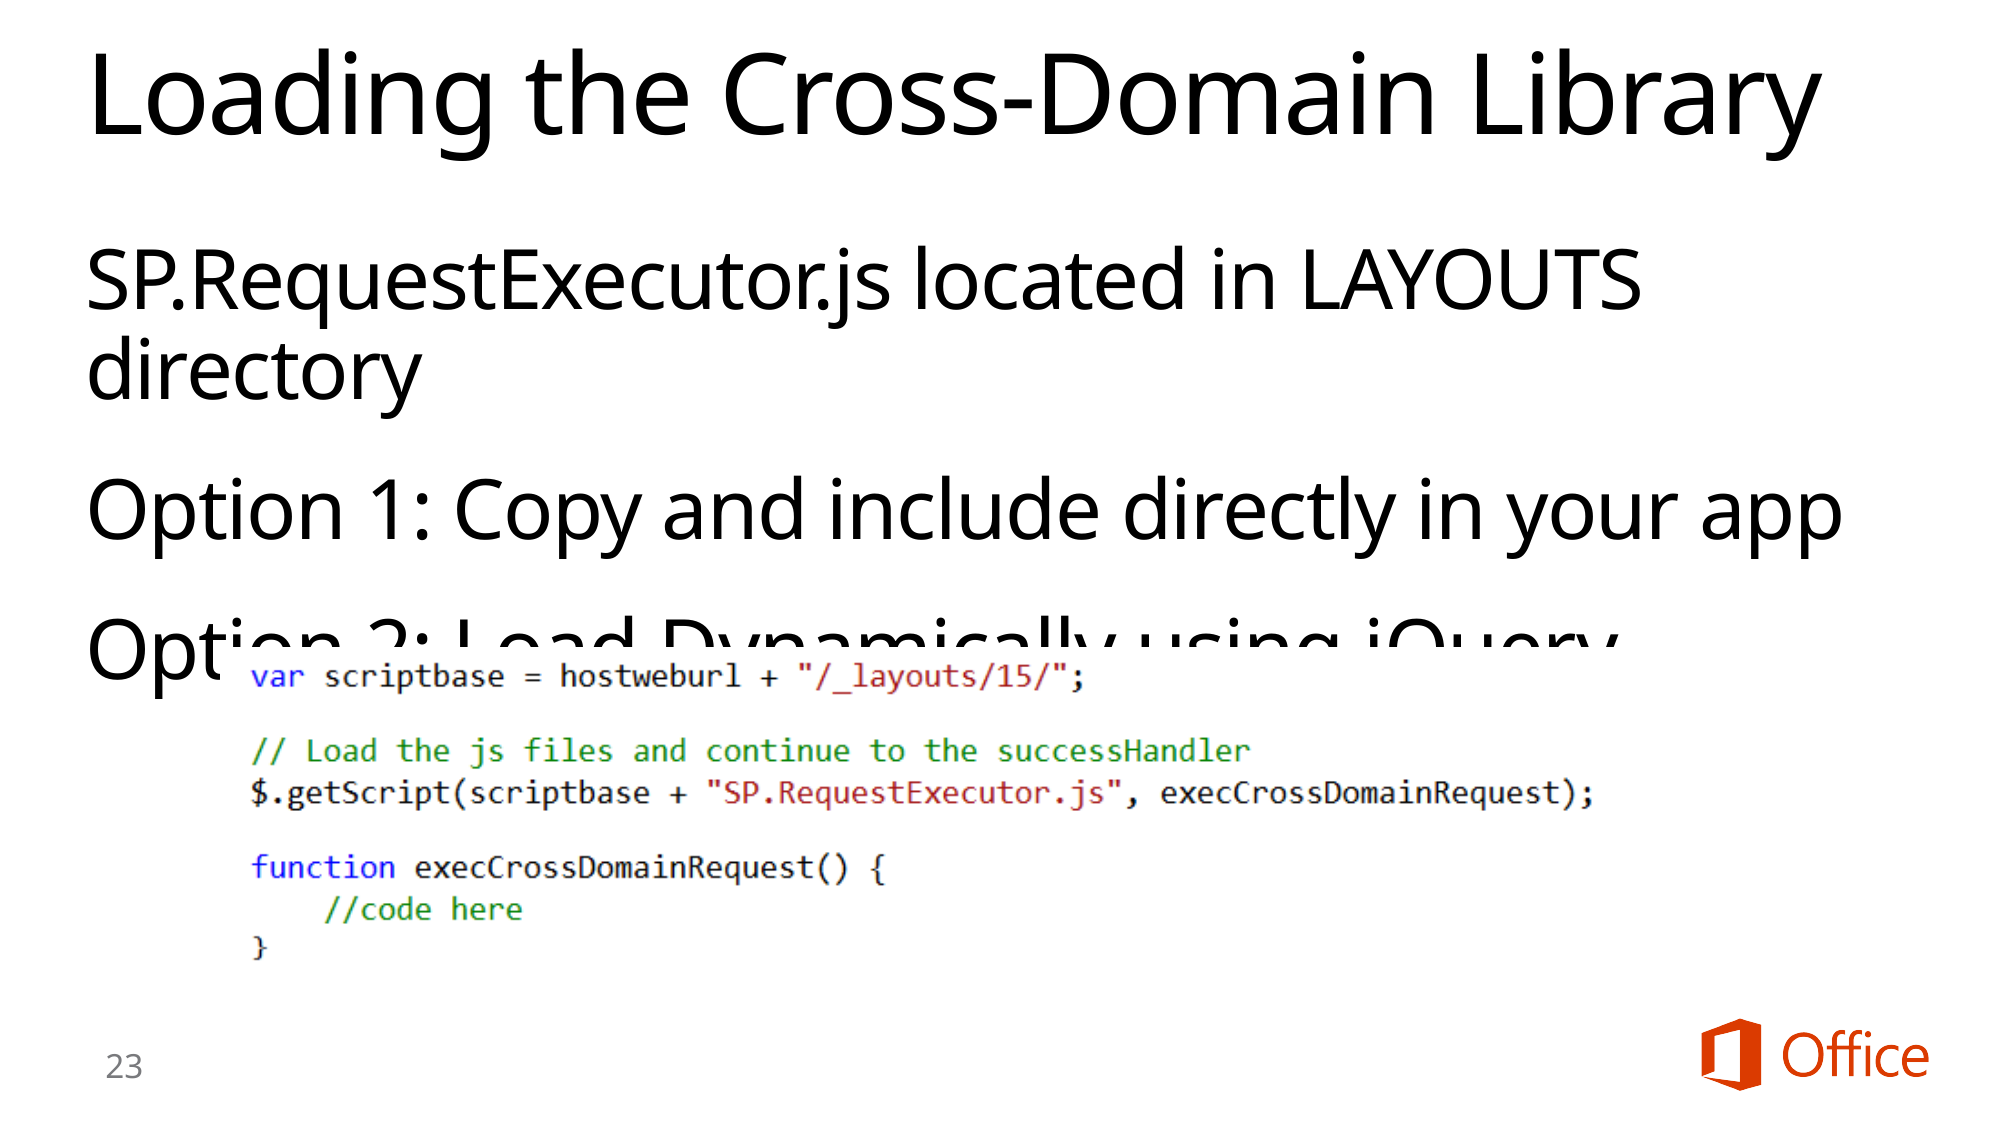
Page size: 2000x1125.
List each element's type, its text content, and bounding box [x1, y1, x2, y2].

slide_number 23 [85, 1049, 178, 1086]
picture [220, 647, 1668, 985]
title Loading the Cross-Domain Library [85, 37, 1914, 161]
list SP.RequestExecutor.js located in LAYOUTS directory Option 1: Copy and include directly in your app Option 2: Load Dynamically using jQuery [85, 237, 1914, 648]
picture [1670, 987, 1960, 1122]
